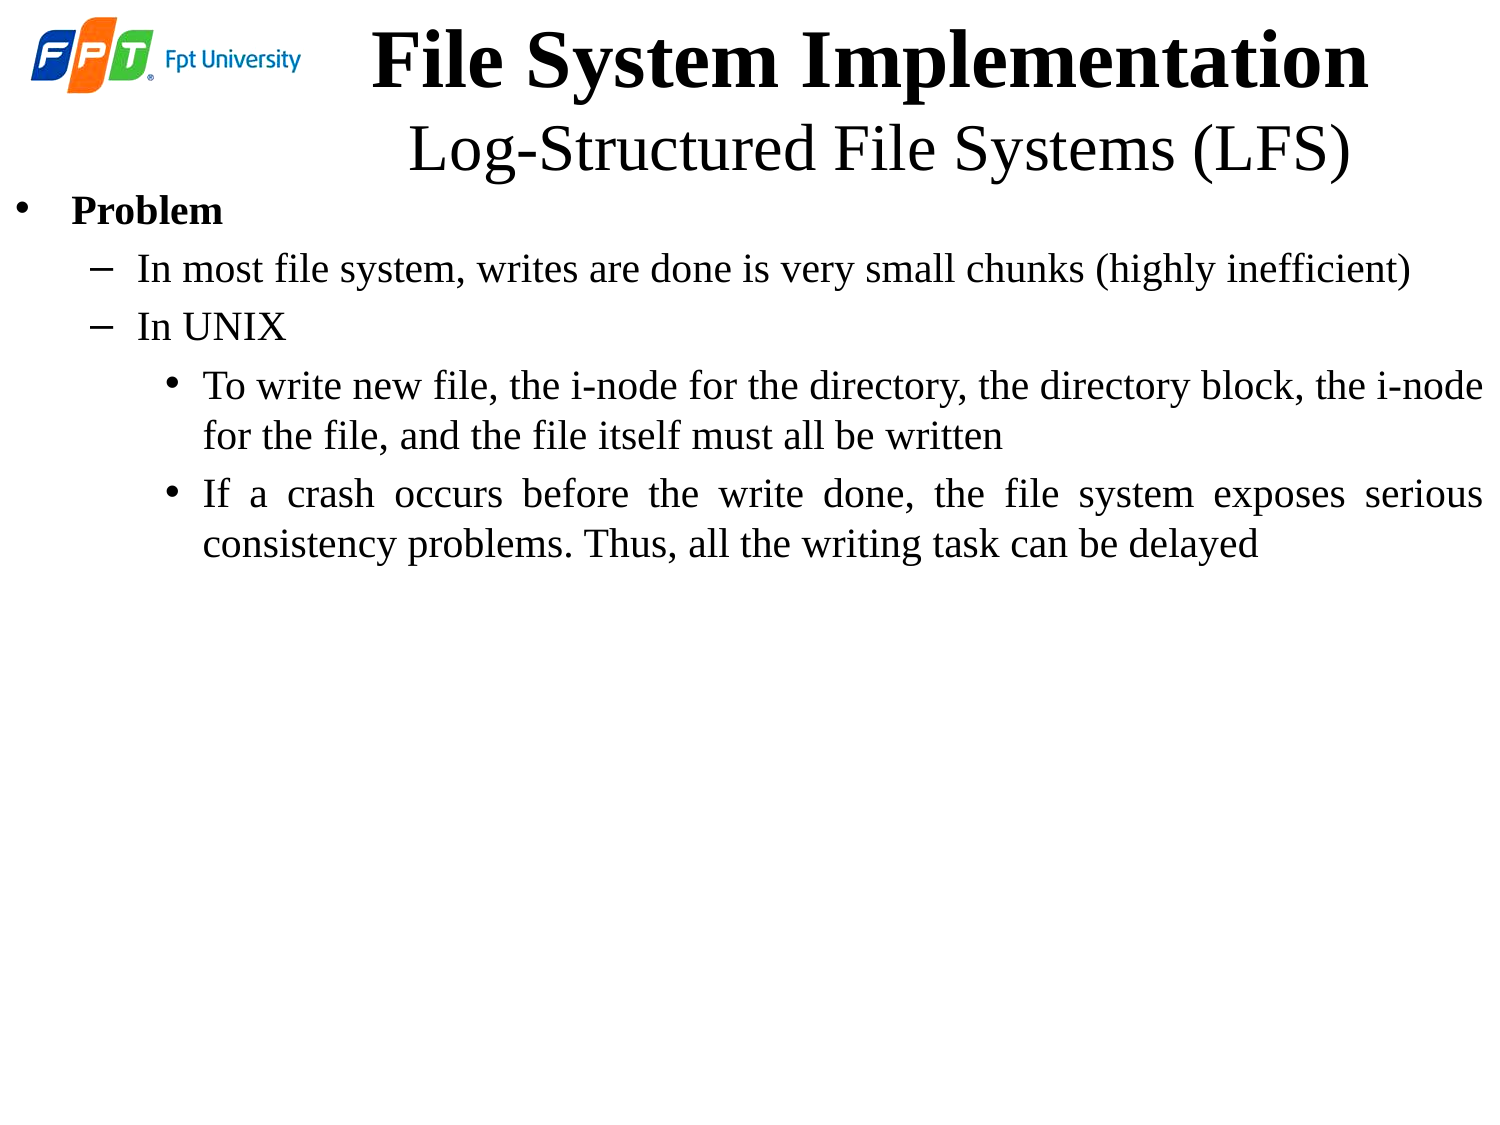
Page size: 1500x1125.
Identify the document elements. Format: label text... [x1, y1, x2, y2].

picture [0, 0, 262, 122]
list Problem In most file system, writes are done is very small chunks (highly inefficient) In UNIX To write new file, the i-node for the directory, the directory block, the i-node for the file, and the file itself must all be written If a crash occurs before the write done, the file system exposes serious consistency problems. Thus, all the writing task can be delayed [0, 174, 1500, 1125]
title File System Implementation Log-Structured File Systems (LFS) [262, 0, 1500, 174]
